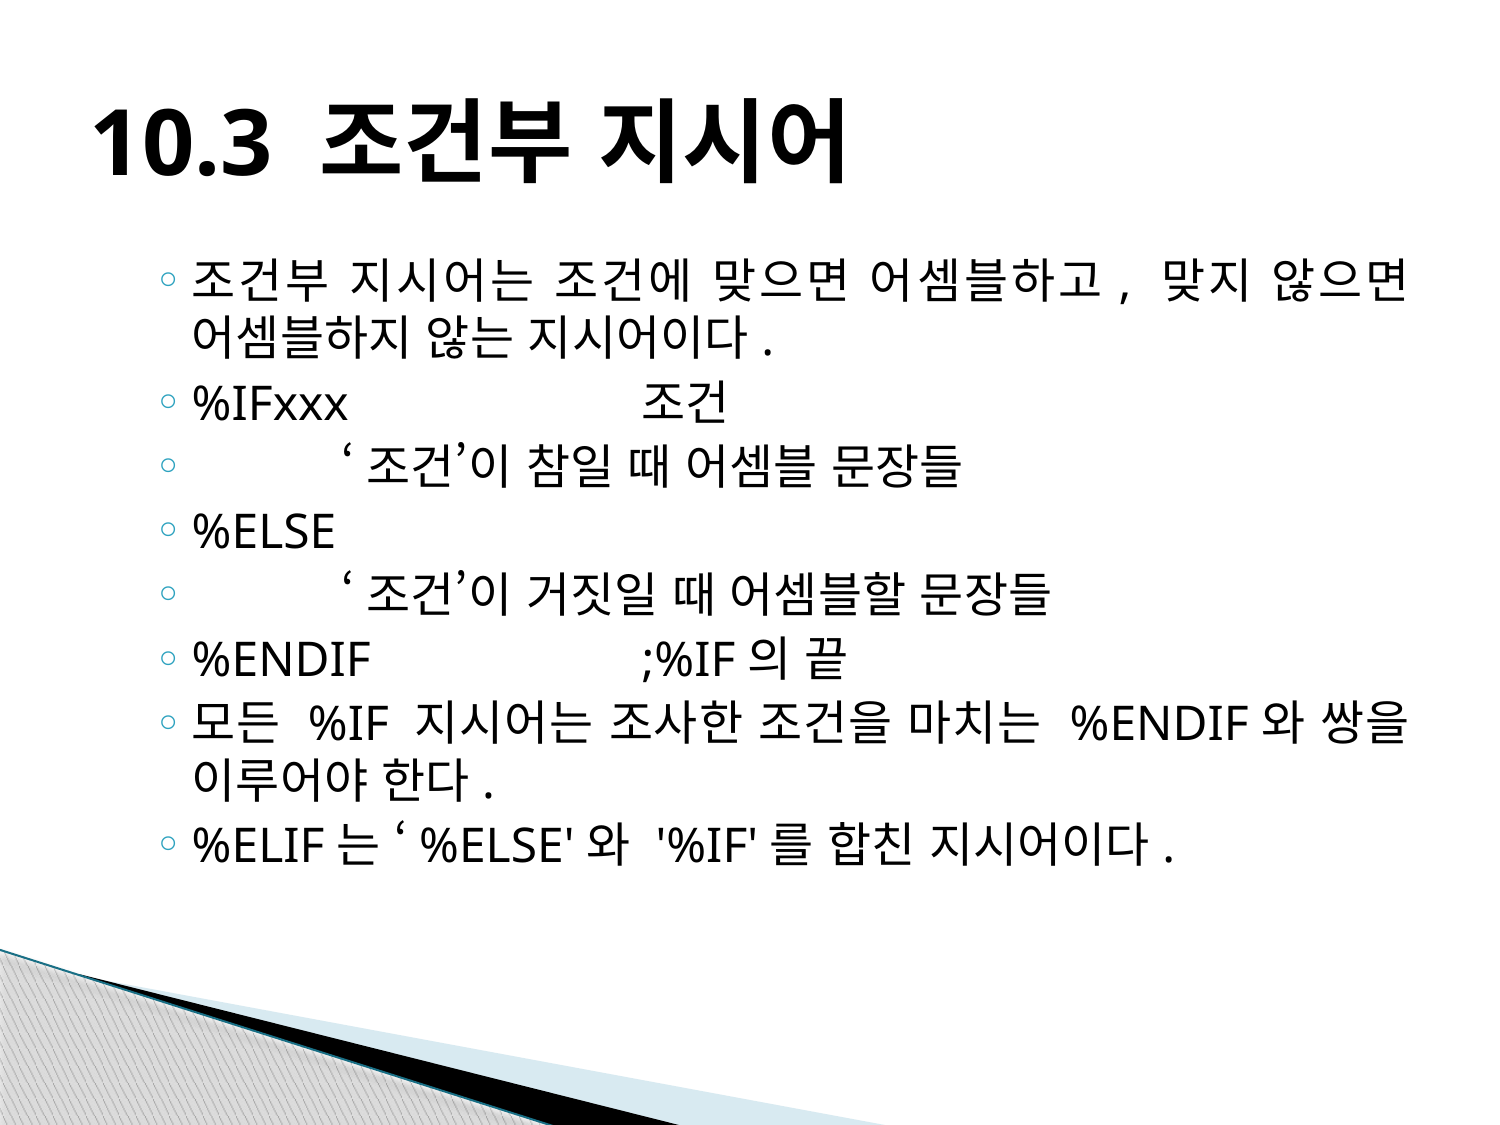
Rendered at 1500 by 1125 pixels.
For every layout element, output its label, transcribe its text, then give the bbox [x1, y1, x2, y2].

list 조건부 지시어는 조건에 맞으면 어셈블하고, 맞지 않으면 어셈블하지 않는 지시어이다. %IFxxx 조건 ‘조건’이 참일 때 어셈블 문장들 %ELSE ‘조건’이 거짓일 때 어셈블할 문장들 %ENDIF ;%IF의 끝 모든 %IF 지시어는 조사한 조건을 마치는 %ENDIF와 쌍을 이루어야 한다. %ELIF는 ‘%ELSE'와 '%IF'를 합친 지시어이다. [75, 243, 1425, 986]
title 10.3 조건부 지시어 [75, 45, 1425, 233]
